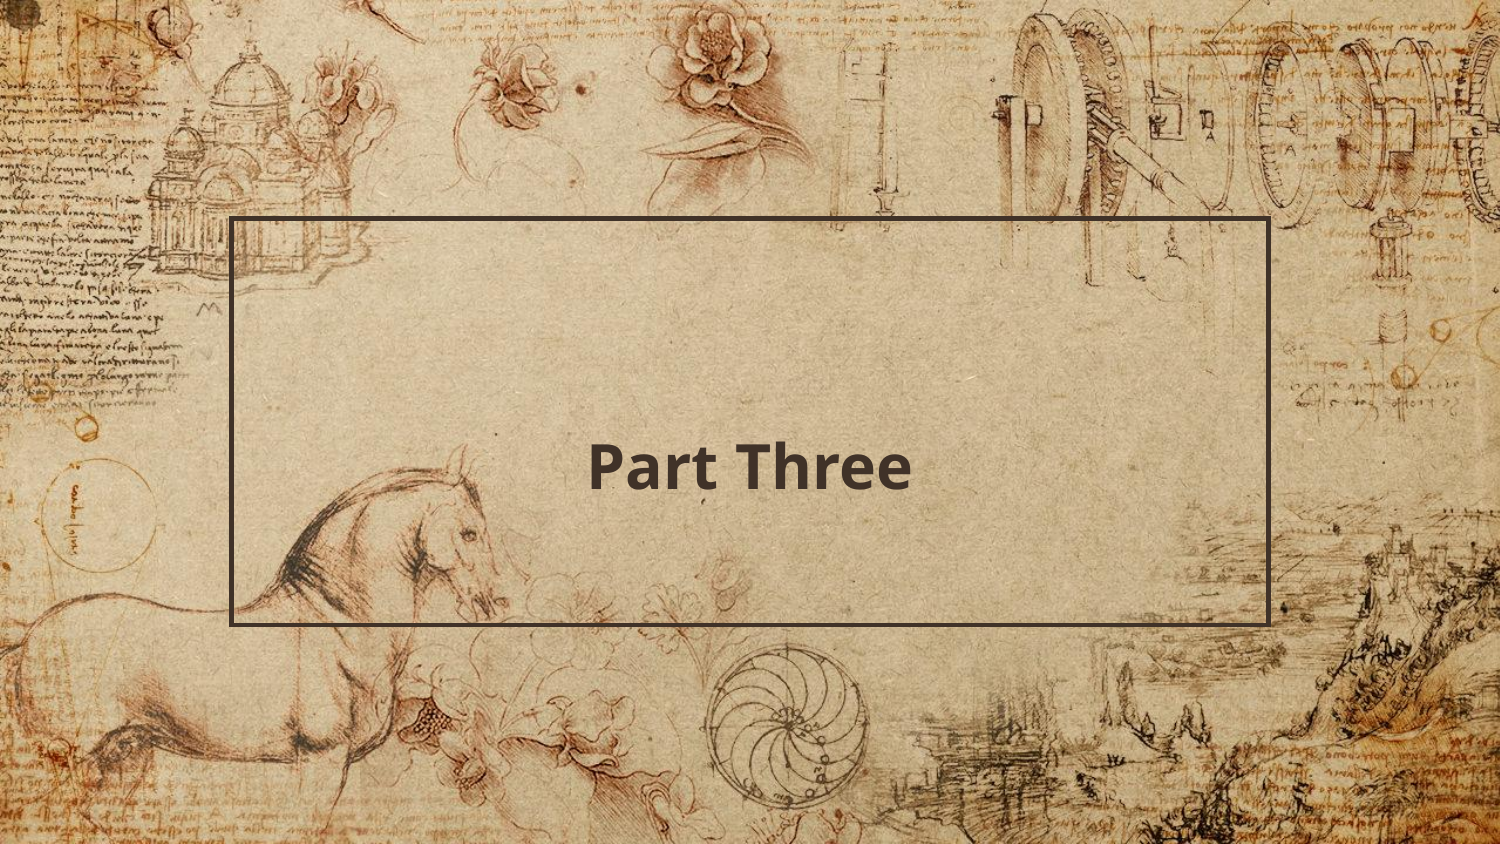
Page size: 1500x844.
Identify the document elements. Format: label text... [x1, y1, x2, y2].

title Part Three [248, 326, 1252, 517]
picture [0, 0, 1500, 844]
